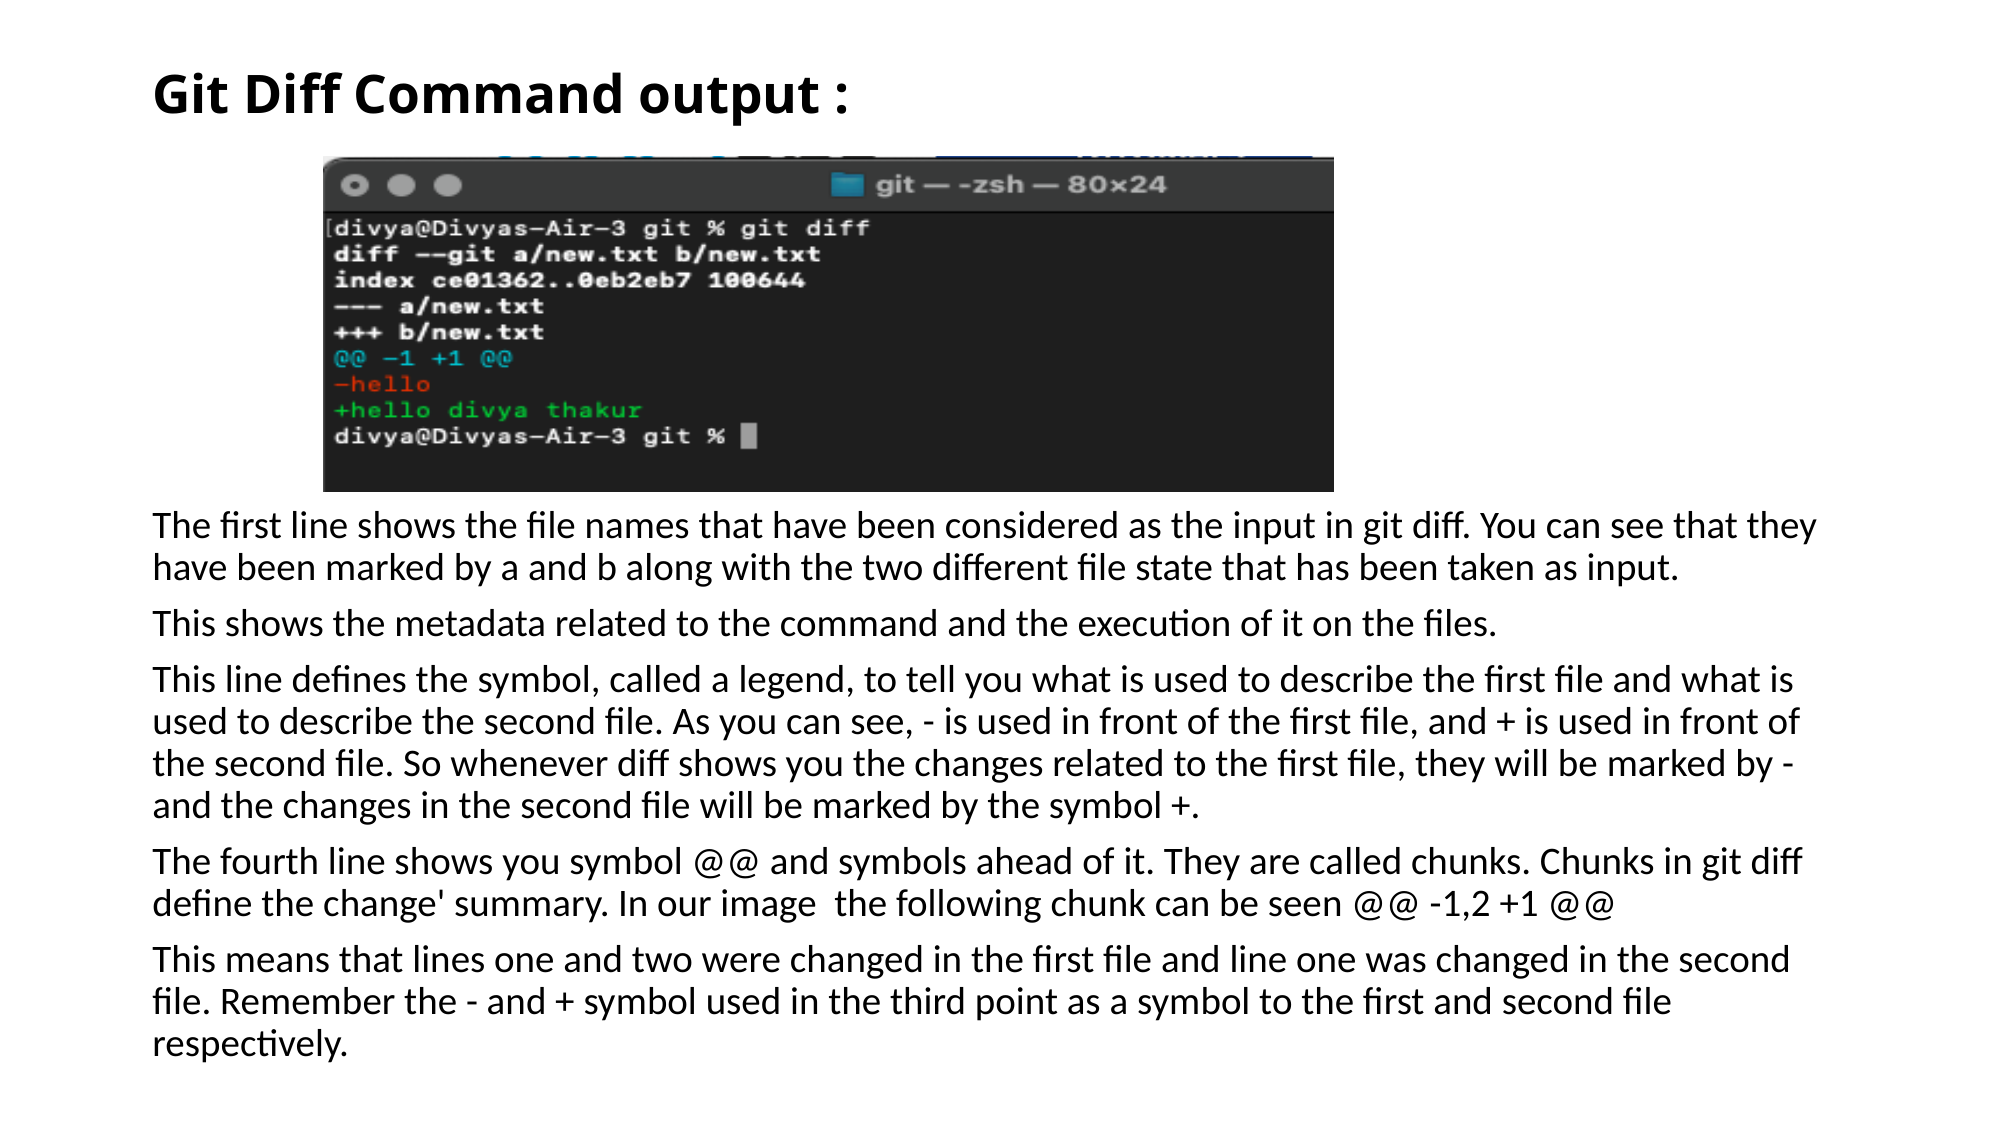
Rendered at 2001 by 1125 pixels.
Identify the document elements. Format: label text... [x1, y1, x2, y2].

title Git Diff Command output : [137, 59, 1863, 133]
list The first line shows the file names that have been considered as the input in git diff. You can see that they have been marked by a and b along with the two different file state that has been taken as input. This shows the metadata related to the command and the execution of it on the files. This line defines the symbol, called a legend, to tell you what is used to describe the first file and what is used to describe the second file. As you can see, - is used in front of the first file, and + is used in front of the second file. So whenever diff shows you the changes related to the first file, they will be marked by - and the changes in the second file will be marked by the symbol +. The fourth line shows you symbol @@ and symbols ahead of it. They are called chunks. Chunks in git diff define the change' summary. In our image the following chunk can be seen @@ -1,2 +1 @@ This means that lines one and two were changed in the first file and line one was changed in the second file. Remember the - and + symbol used in the third point as a symbol to the first and second file respectively. [137, 156, 1863, 1090]
picture [323, 156, 1334, 492]
